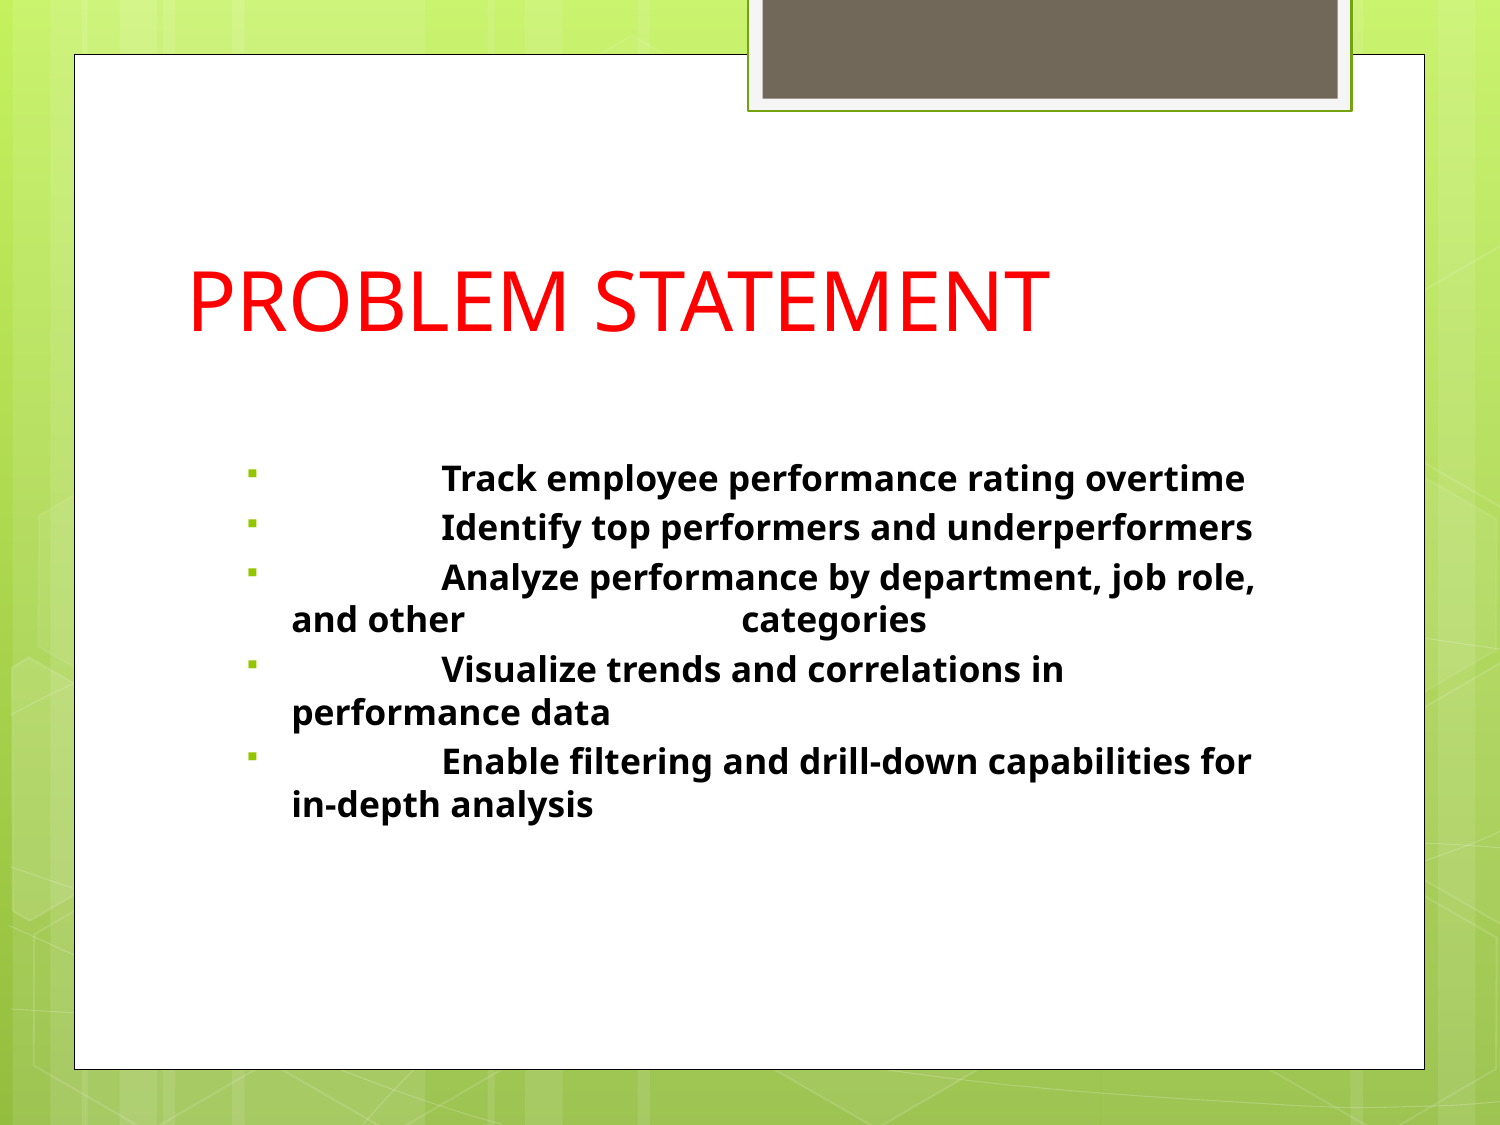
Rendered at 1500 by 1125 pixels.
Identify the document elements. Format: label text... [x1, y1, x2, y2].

list Track employee performance rating overtime Identify top performers and underperformers Analyze performance by department, job role, and other categories Visualize trends and correlations in performance data Enable filtering and drill-down capabilities for in-depth analysis [170, 380, 1284, 958]
title PROBLEM STATEMENT [170, 168, 1325, 357]
